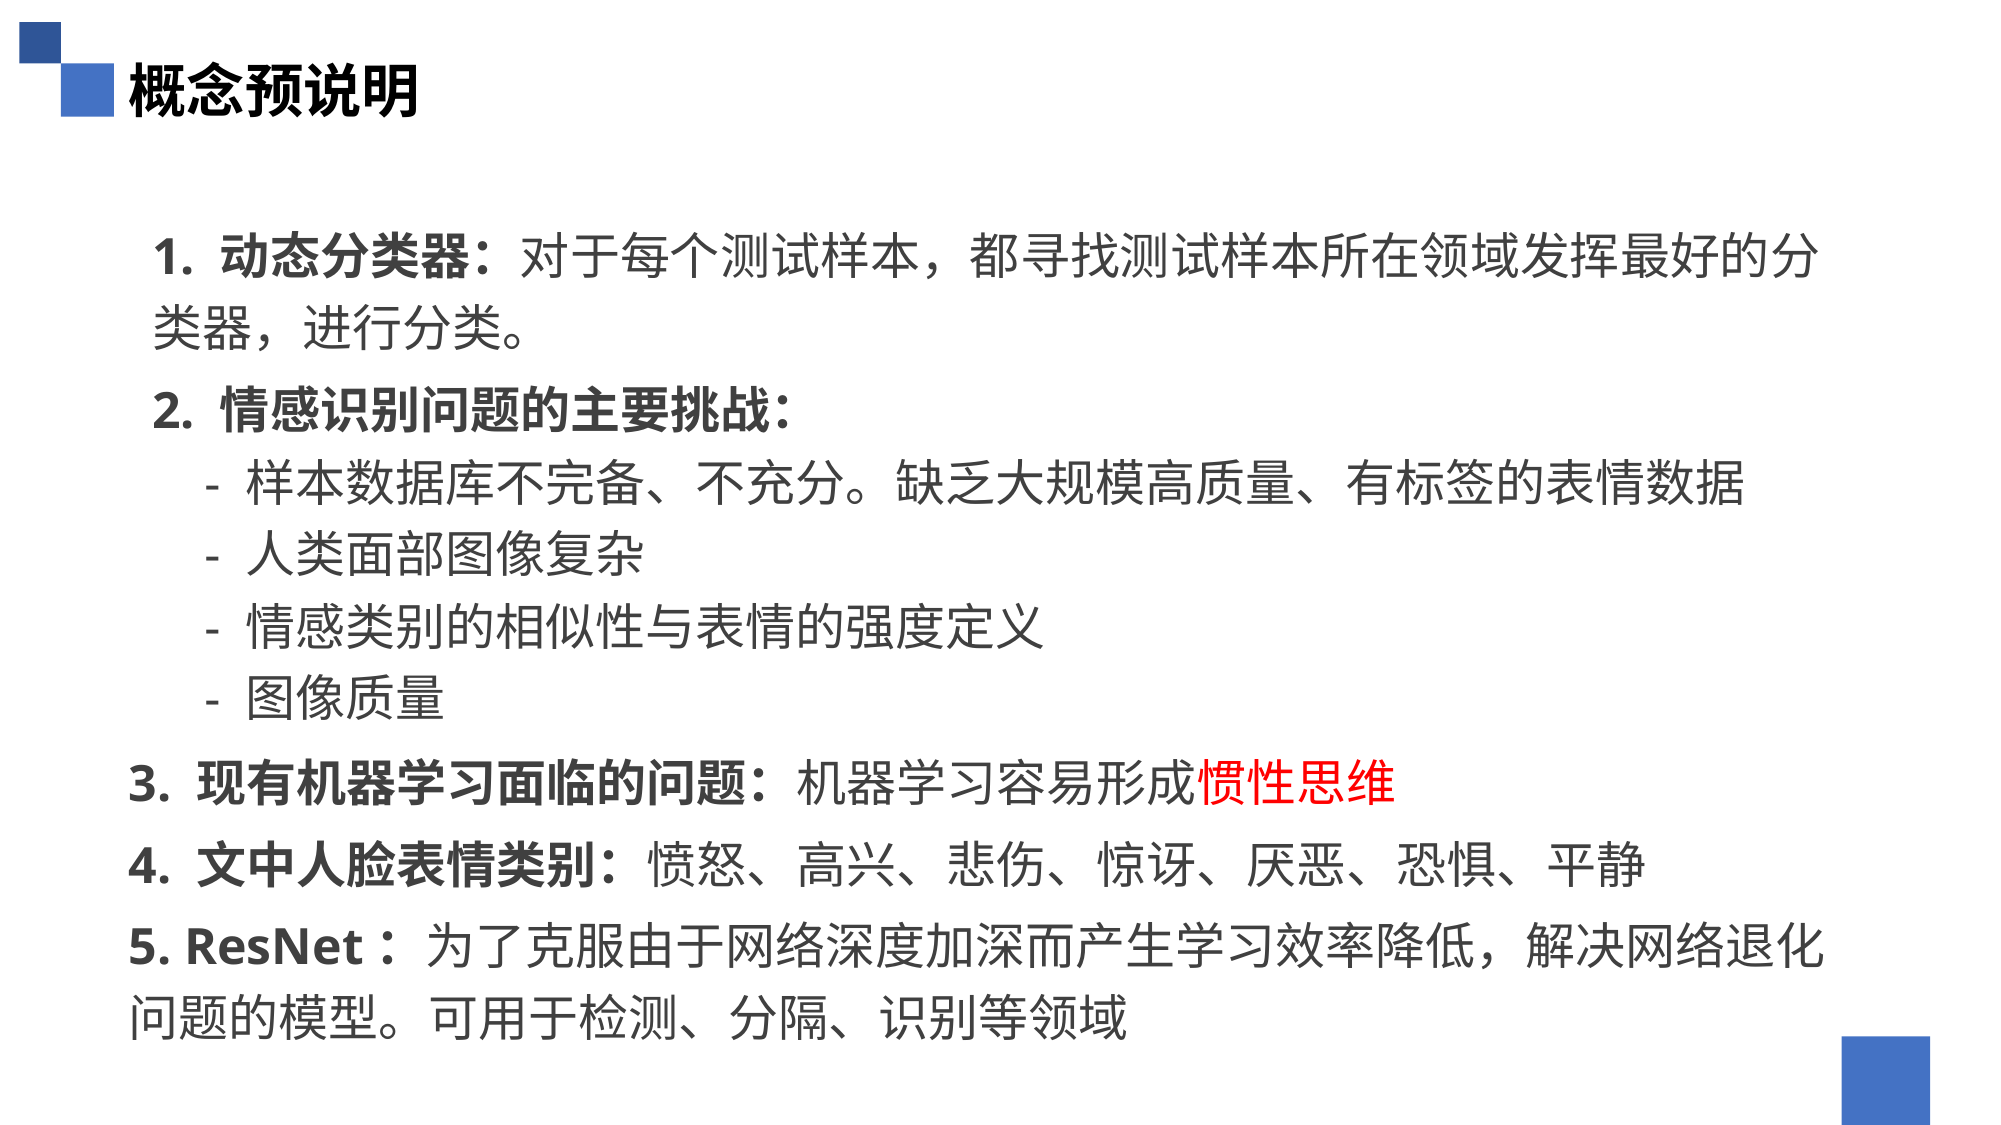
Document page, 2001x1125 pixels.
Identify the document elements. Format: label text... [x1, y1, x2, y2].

text_box 5. ResNet：为了克服由于网络深度加深而产生学习效率降低，解决网络退化问题的模型。可用于检测、分隔、识别等领域 [114, 895, 1842, 1055]
text_box 4. 文中人脸表情类别：愤怒、高兴、悲伤、惊讶、厌恶、恐惧、平静 [114, 813, 1842, 895]
text_box 概念预说明 [113, 47, 1886, 132]
text_box 2. 情感识别问题的主要挑战： - 样本数据库不完备、不充分。缺乏大规模高质量、有标签的表情数据 - 人类面部图像复杂 - 情感类别的相似性与表情的强度定义 - 图像质量 [137, 359, 1866, 735]
text_box 3. 现有机器学习面临的问题：机器学习容易形成惯性思维 [114, 732, 1842, 813]
text_box 1. 动态分类器：对于每个测试样本，都寻找测试样本所在领域发挥最好的分类器，进行分类。 [137, 205, 1866, 359]
